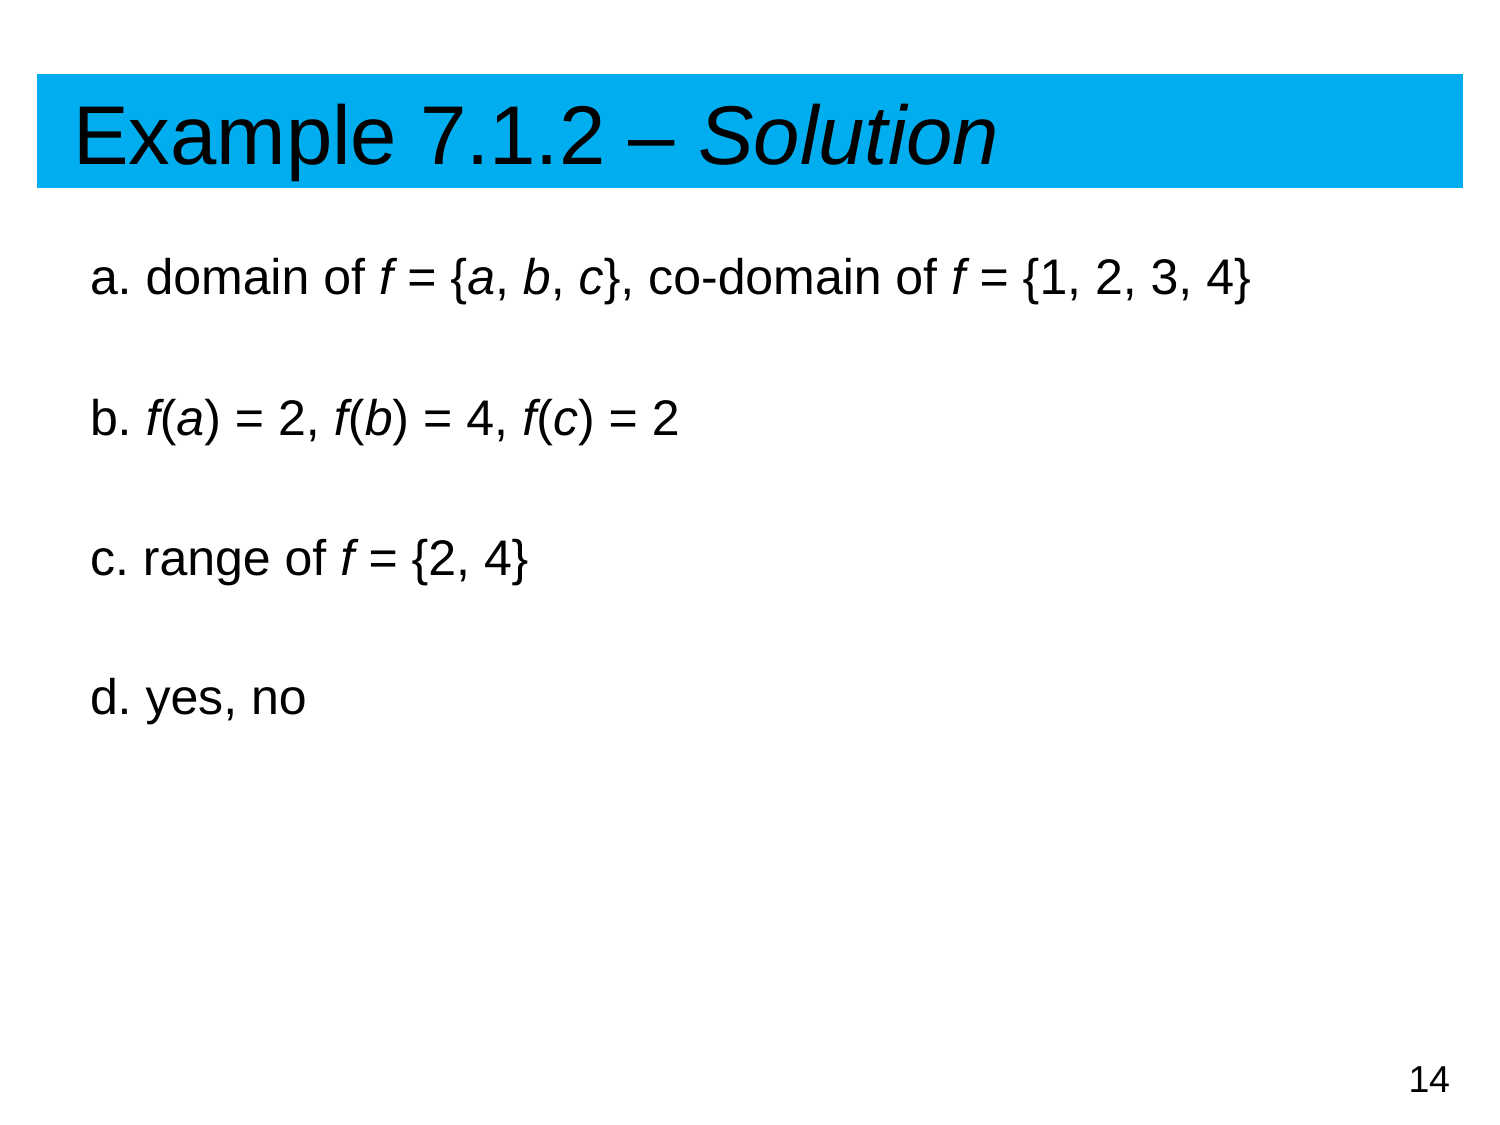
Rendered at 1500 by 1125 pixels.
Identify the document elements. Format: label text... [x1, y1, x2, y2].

list a. domain of f = {a, b, c}, co-domain of f = {1, 2, 3, 4} b. f(a) = 2, f(b) = 4, f(c) = 2 c. range of f = {2, 4} d. yes, no [75, 237, 1438, 788]
title Example 7.1.2 – Solution [58, 37, 1408, 225]
